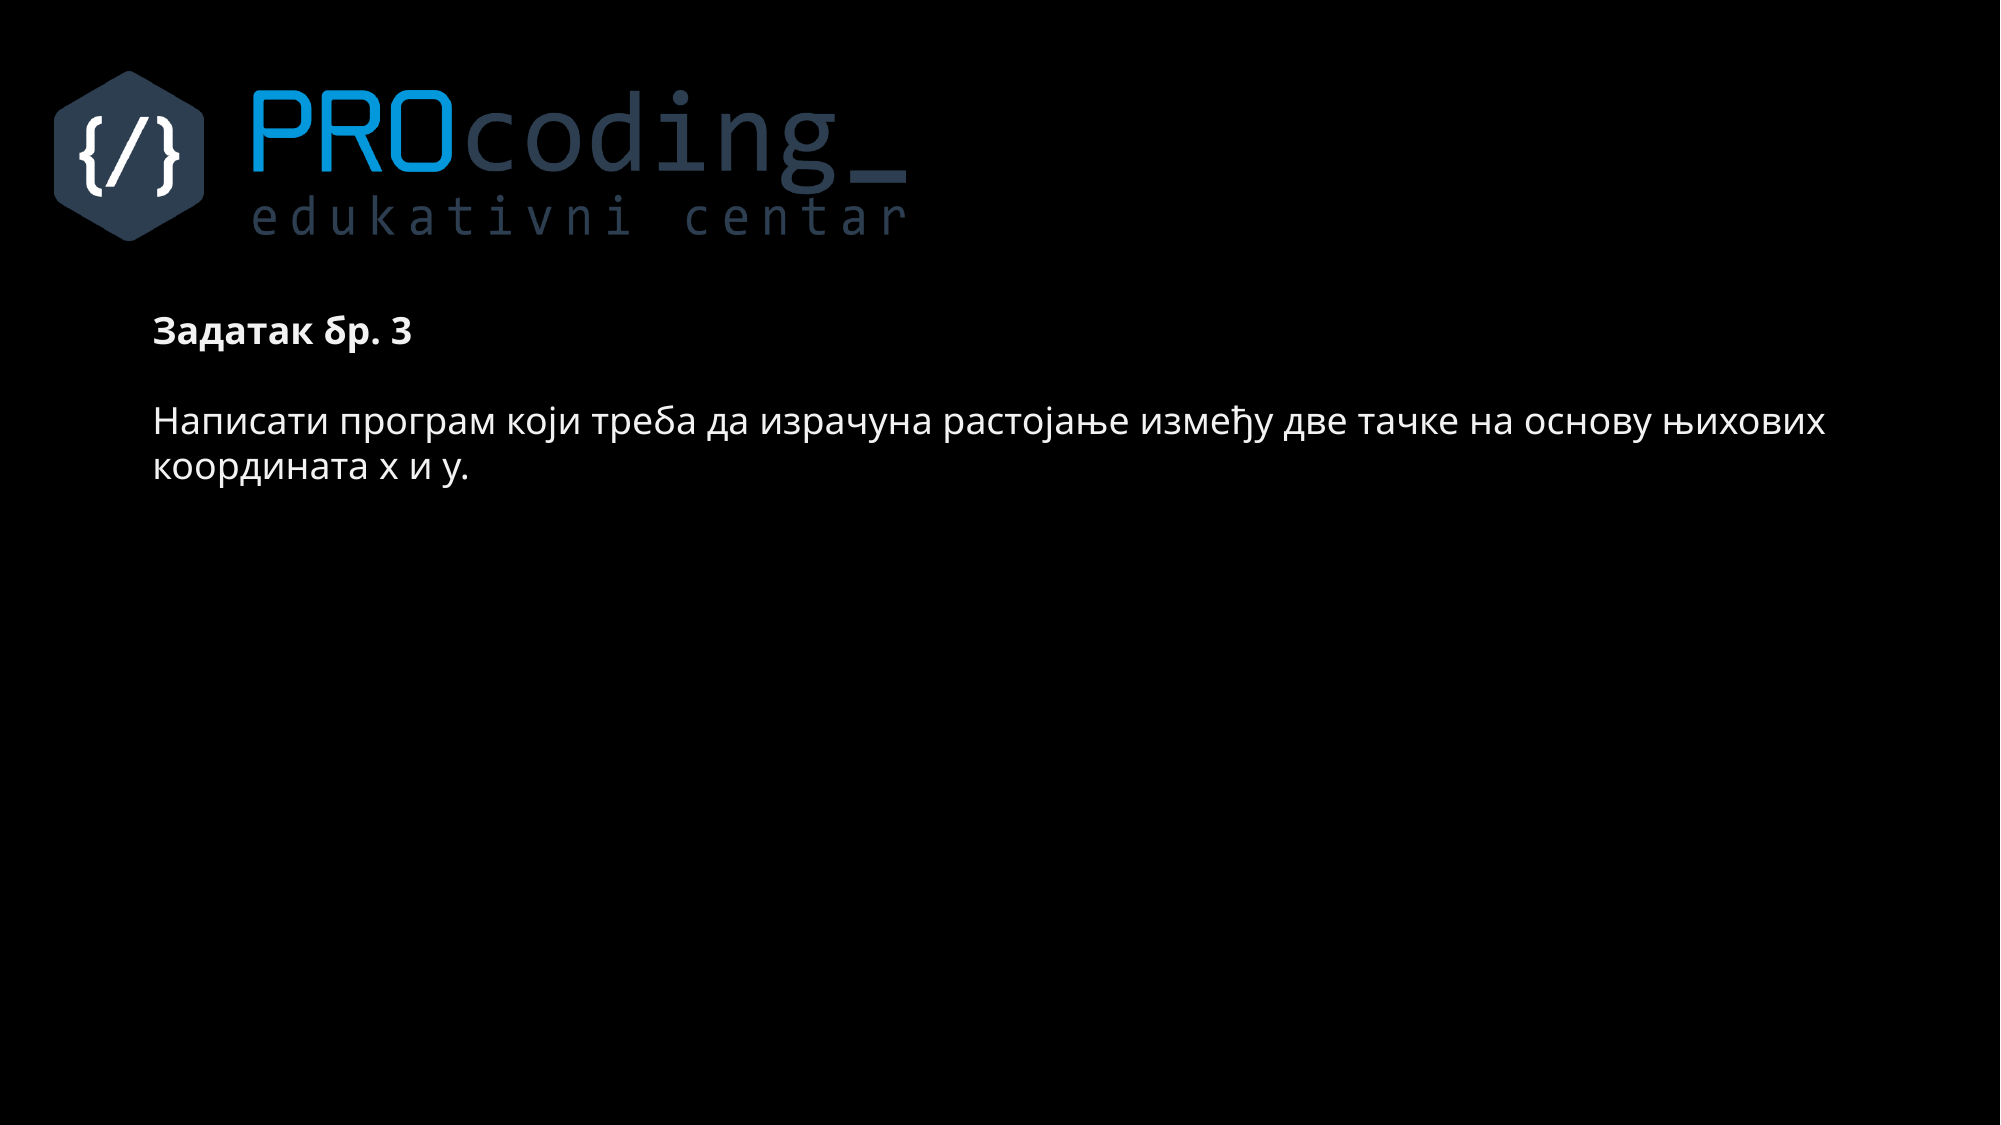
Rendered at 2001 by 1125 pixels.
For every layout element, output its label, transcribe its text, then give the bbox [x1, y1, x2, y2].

list Задатак бр. 3 Написати програм који треба да израчуна растојање између две тачке на основу њихових координата x и y. [137, 299, 1863, 1014]
picture [54, 71, 906, 241]
